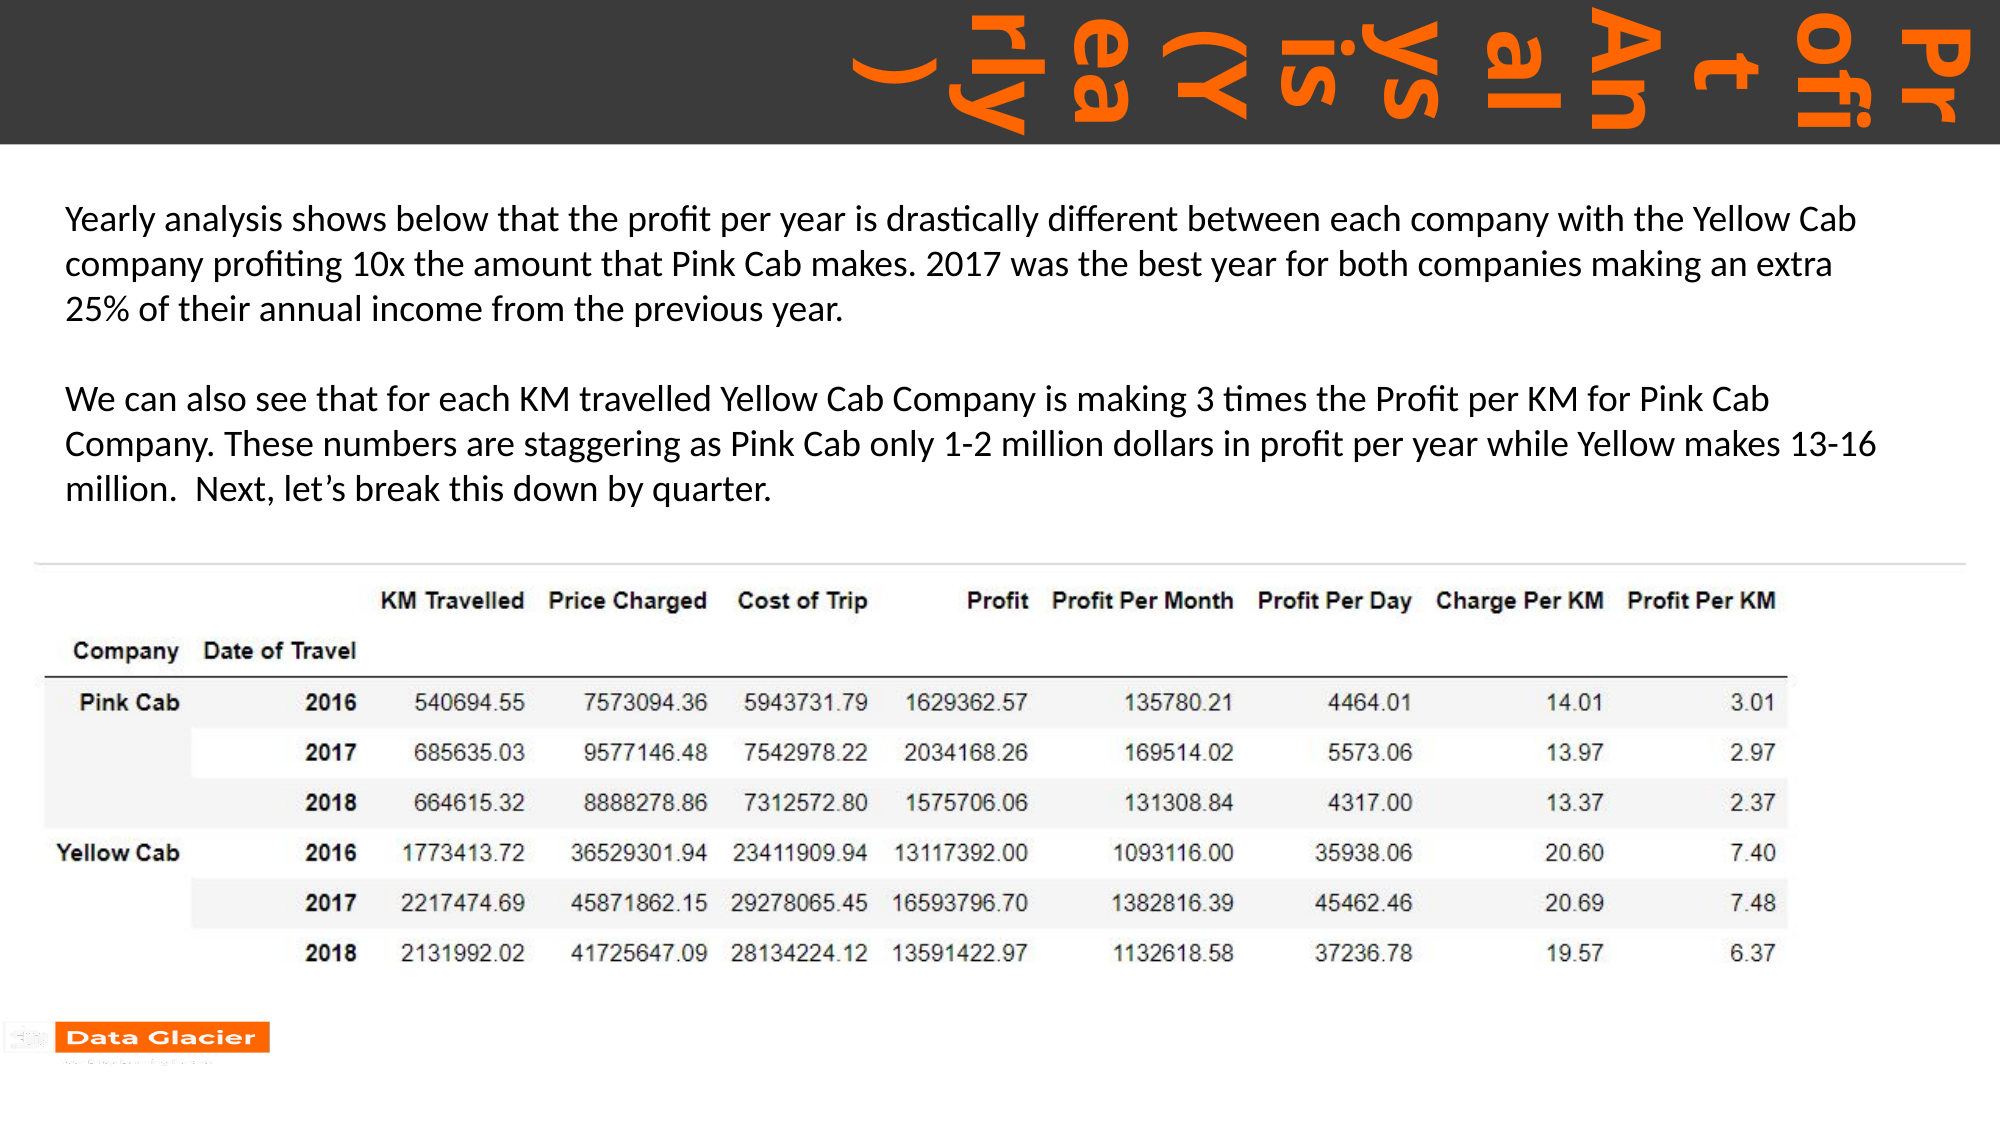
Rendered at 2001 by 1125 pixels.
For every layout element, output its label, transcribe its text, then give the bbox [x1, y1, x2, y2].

picture [0, 562, 1966, 1125]
title Profit Analysis (Yearly) [0, 0, 2000, 145]
text_box Yearly analysis shows below that the profit per year is drastically different between each company with the Yellow Cab company profiting 10x the amount that Pink Cab makes. 2017 was the best year for both companies making an extra 25% of their annual income from the previous year. We can also see that for each KM travelled Yellow Cab Company is making 3 times the Profit per KM for Pink Cab Company. These numbers are staggering as Pink Cab only 1-2 million dollars in profit per year while Yellow makes 13-16 million. Next, let’s break this down by quarter. [50, 186, 1918, 517]
